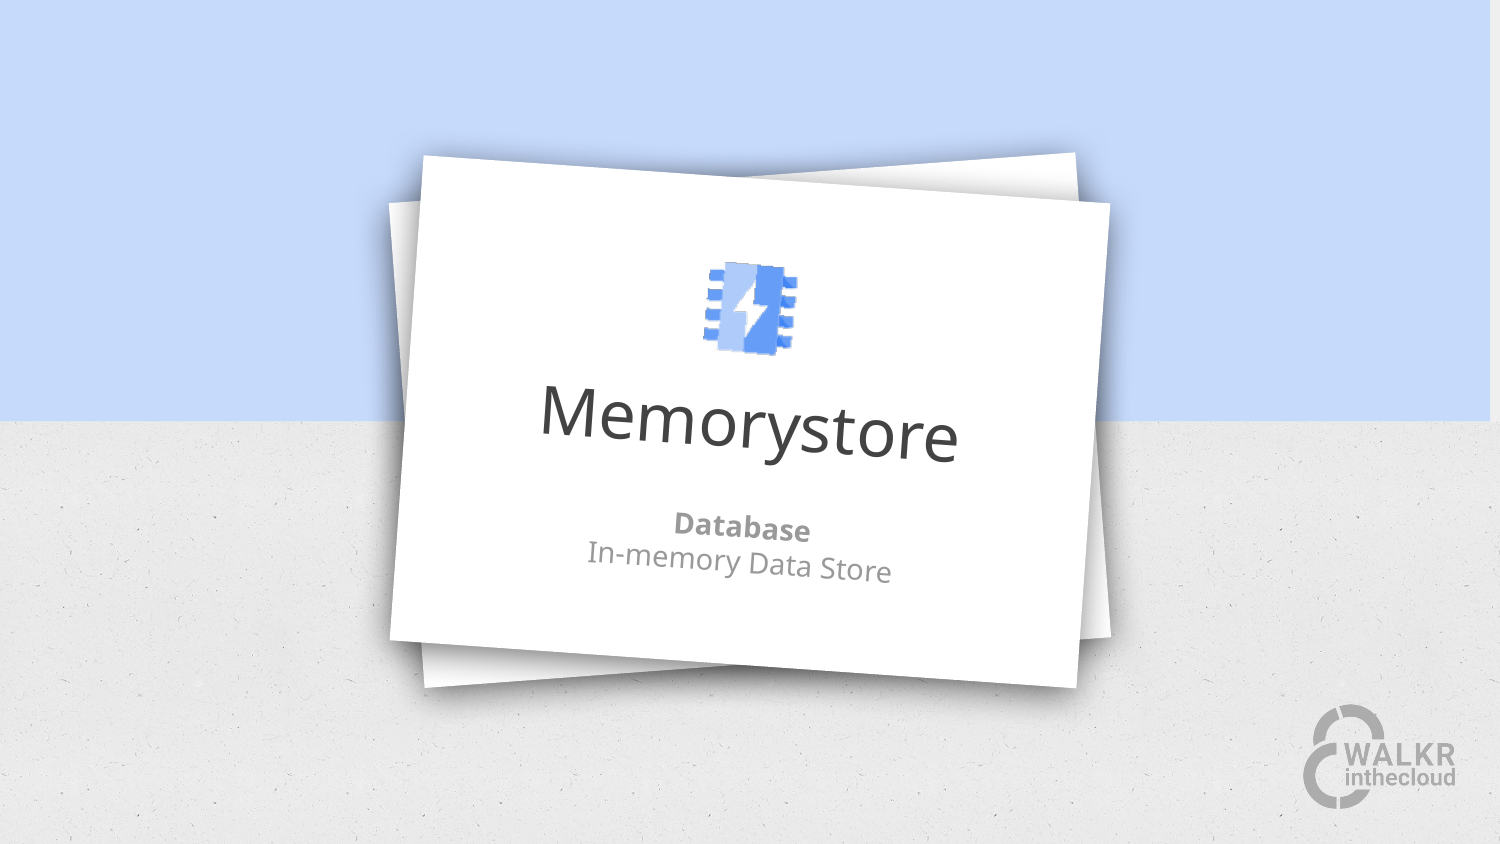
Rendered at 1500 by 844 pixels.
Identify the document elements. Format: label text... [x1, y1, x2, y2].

text_box Memorystore [440, 286, 1067, 420]
picture [704, 261, 799, 357]
text_box [405, 155, 1111, 420]
picture [0, 422, 1500, 844]
text_box [877, 152, 1078, 181]
text_box [388, 202, 393, 234]
text_box [0, 0, 1491, 420]
